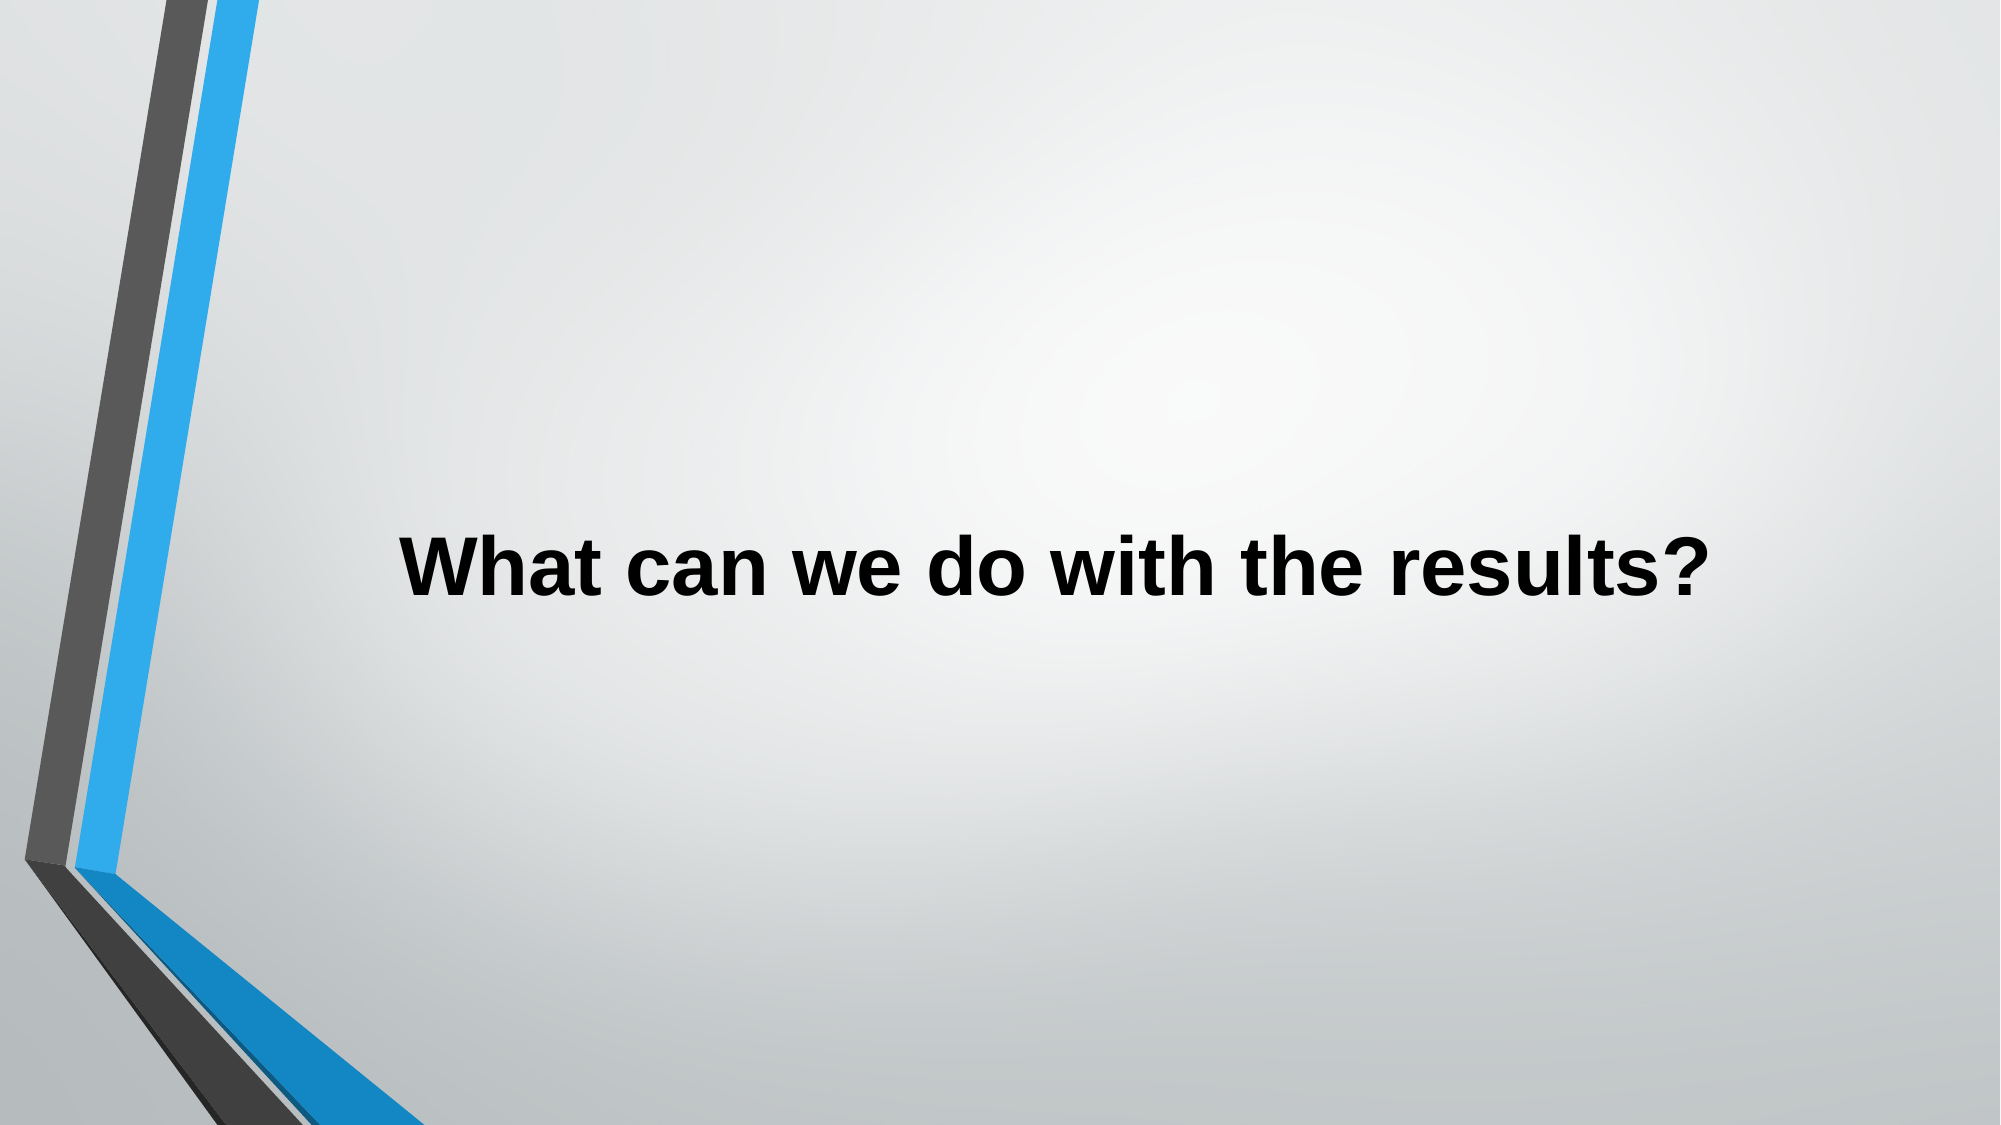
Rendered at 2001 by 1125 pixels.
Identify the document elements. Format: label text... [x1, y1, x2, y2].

text_box What can we do with the results? [234, 418, 1878, 707]
